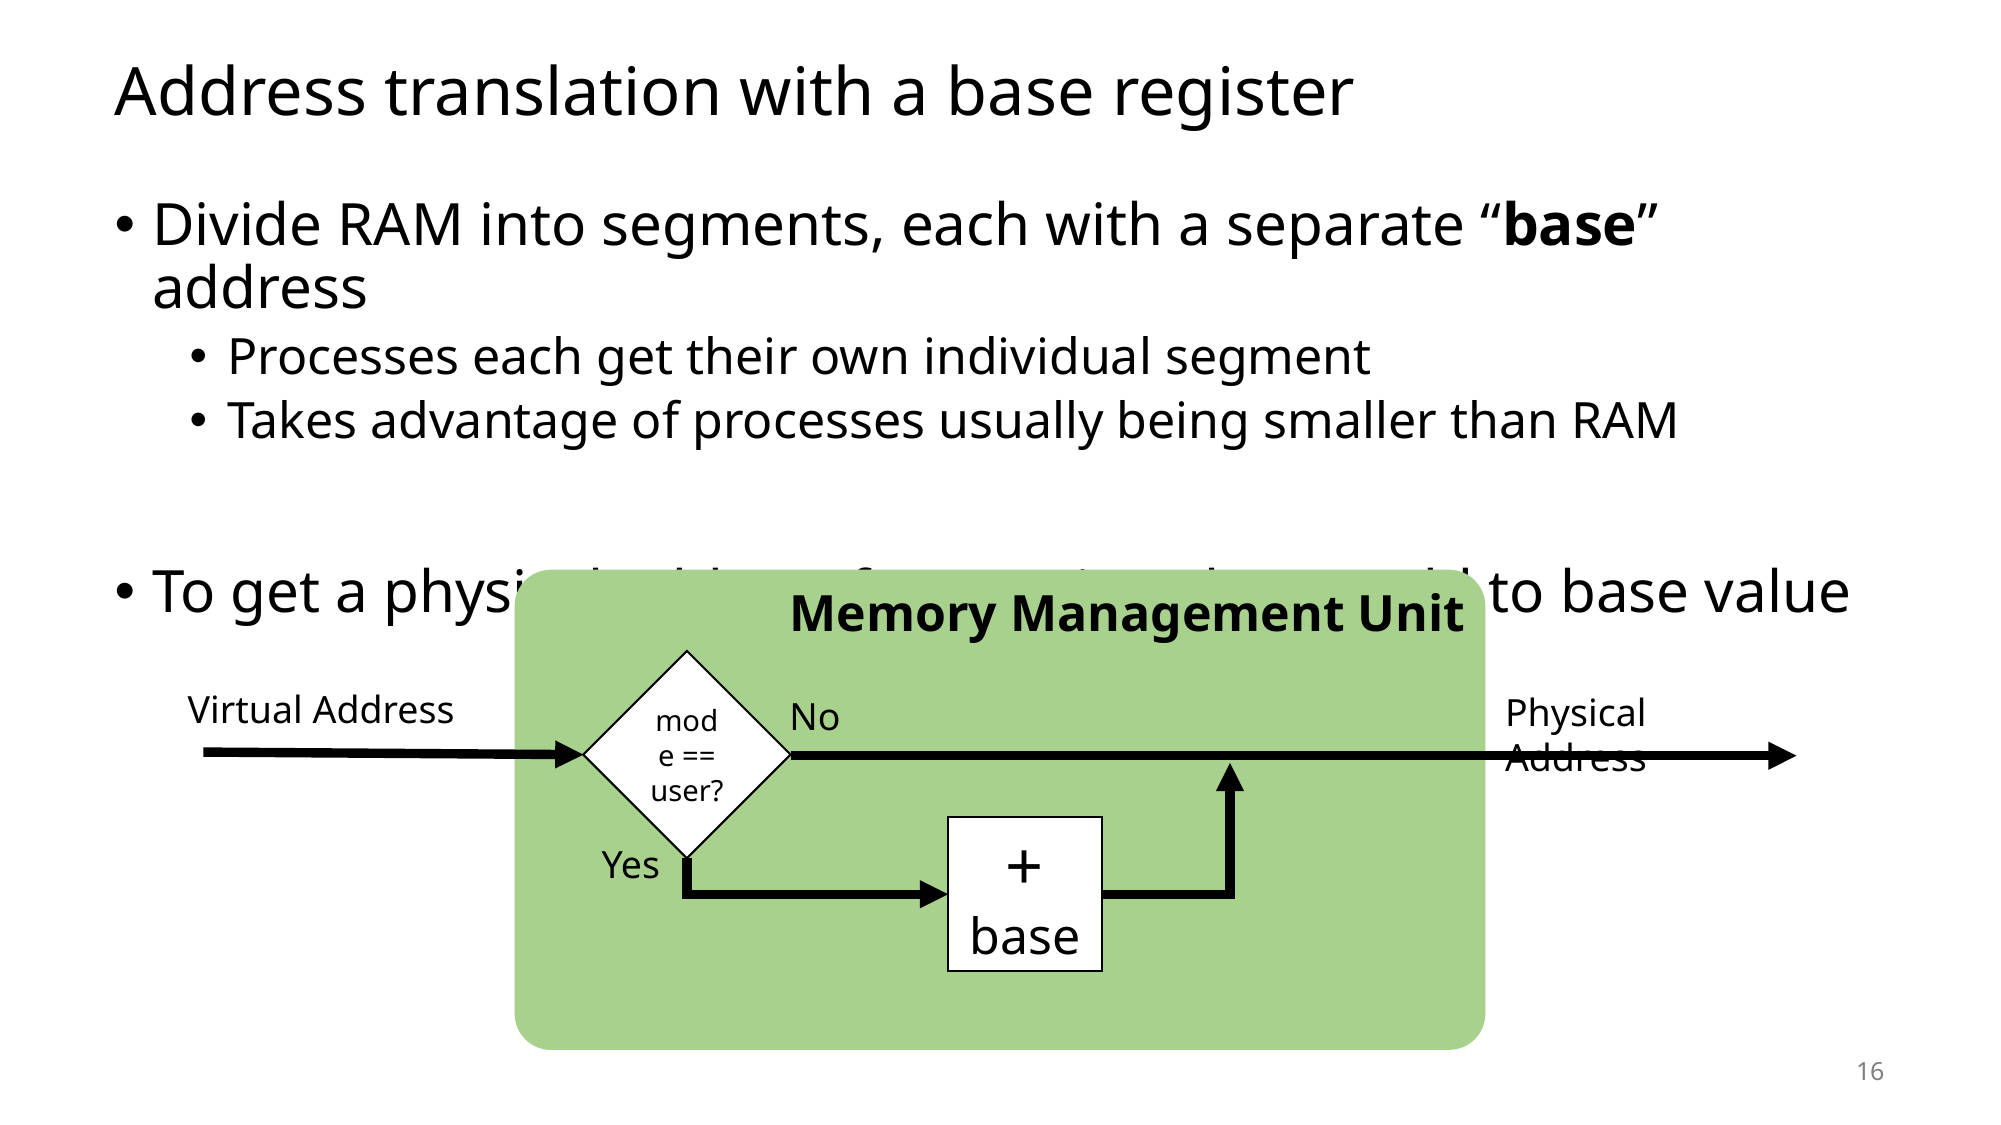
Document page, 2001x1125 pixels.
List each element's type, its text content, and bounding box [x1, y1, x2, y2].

list Divide RAM into segments, each with a separate “base” address Processes each get their own individual segment Takes advantage of processes usually being smaller than RAM To get a physical address from a virtual one, add to base value [99, 187, 1900, 1013]
text_box [513, 756, 1487, 1051]
title Address translation with a base register [99, 37, 1900, 150]
text_box mode == user? [583, 649, 791, 858]
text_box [1101, 762, 1231, 895]
text_box [513, 568, 1487, 751]
slide_number 16 [1749, 1042, 1900, 1103]
text_box Yes [586, 833, 687, 894]
text_box Memory Management Unit [774, 574, 1486, 650]
text_box No [774, 685, 875, 746]
text_box Physical Address [1490, 756, 1797, 787]
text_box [203, 751, 584, 755]
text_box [799, 745, 836, 1007]
text_box Virtual Address [172, 678, 480, 739]
text_box Physical Address [1490, 681, 1797, 755]
text_box + base [947, 816, 1103, 972]
